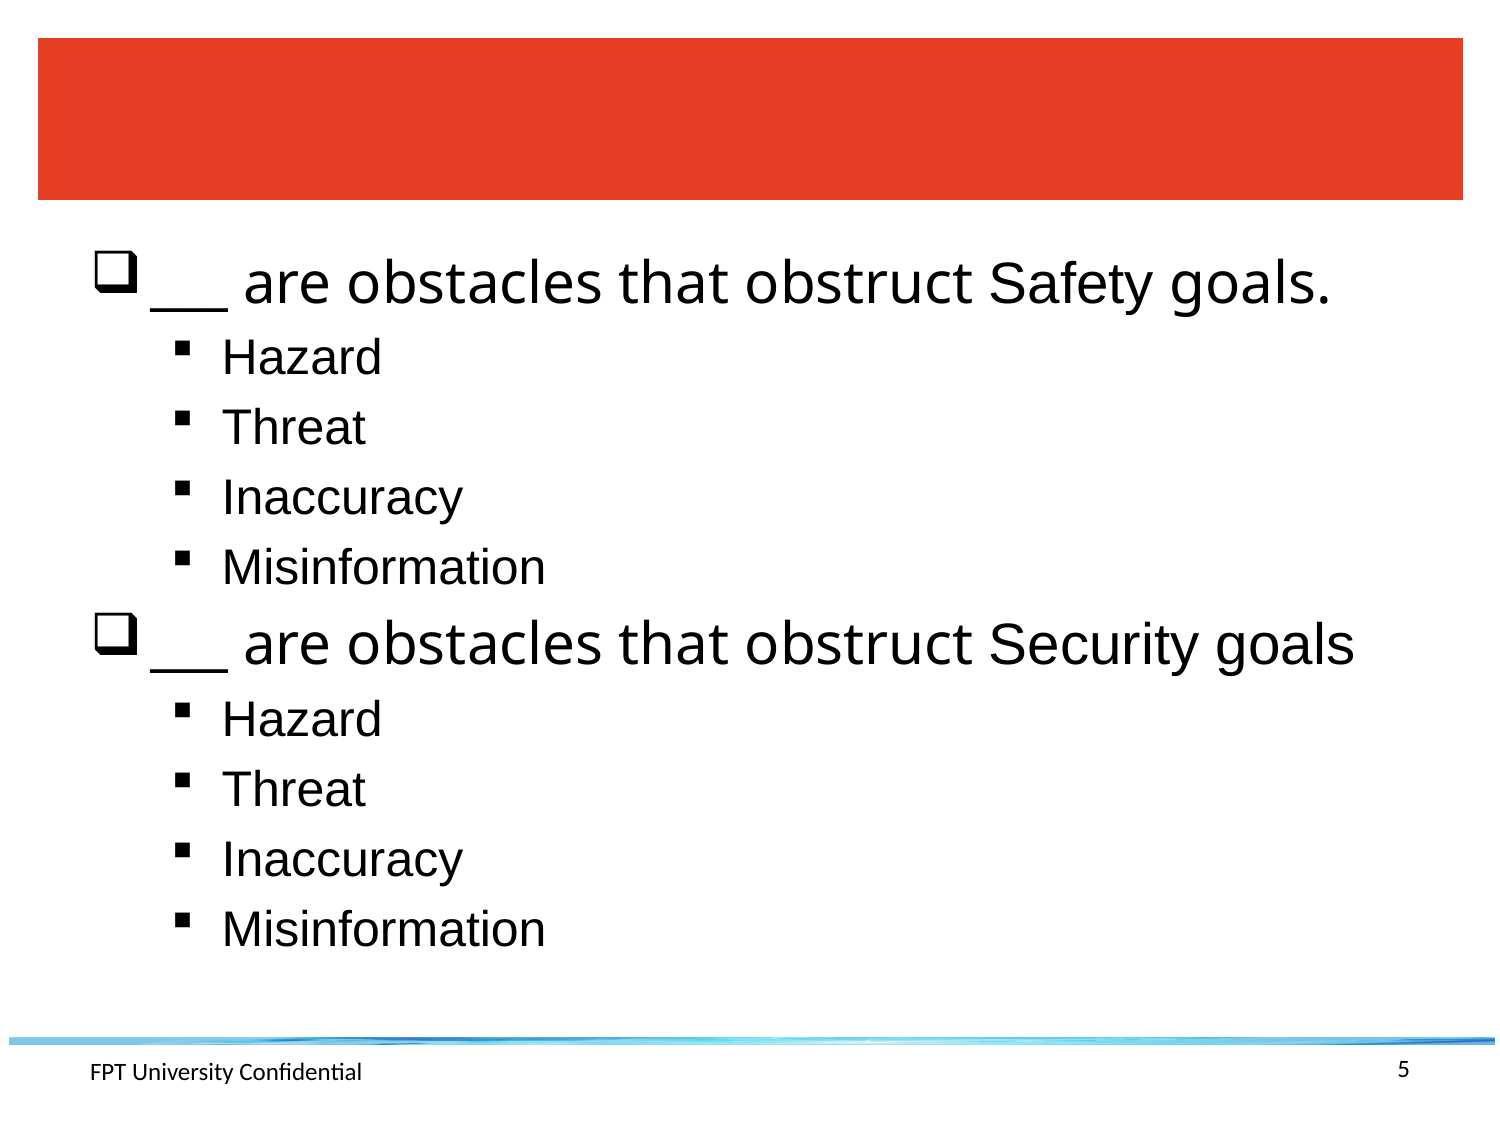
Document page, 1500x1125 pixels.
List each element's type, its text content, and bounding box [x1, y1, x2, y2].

list ___ are obstacles that obstruct Safety goals. Hazard Threat Inaccuracy Misinformation ___ are obstacles that obstruct Security goals Hazard Threat Inaccuracy Misinformation [75, 237, 1425, 1005]
picture [0, 1037, 1500, 1045]
